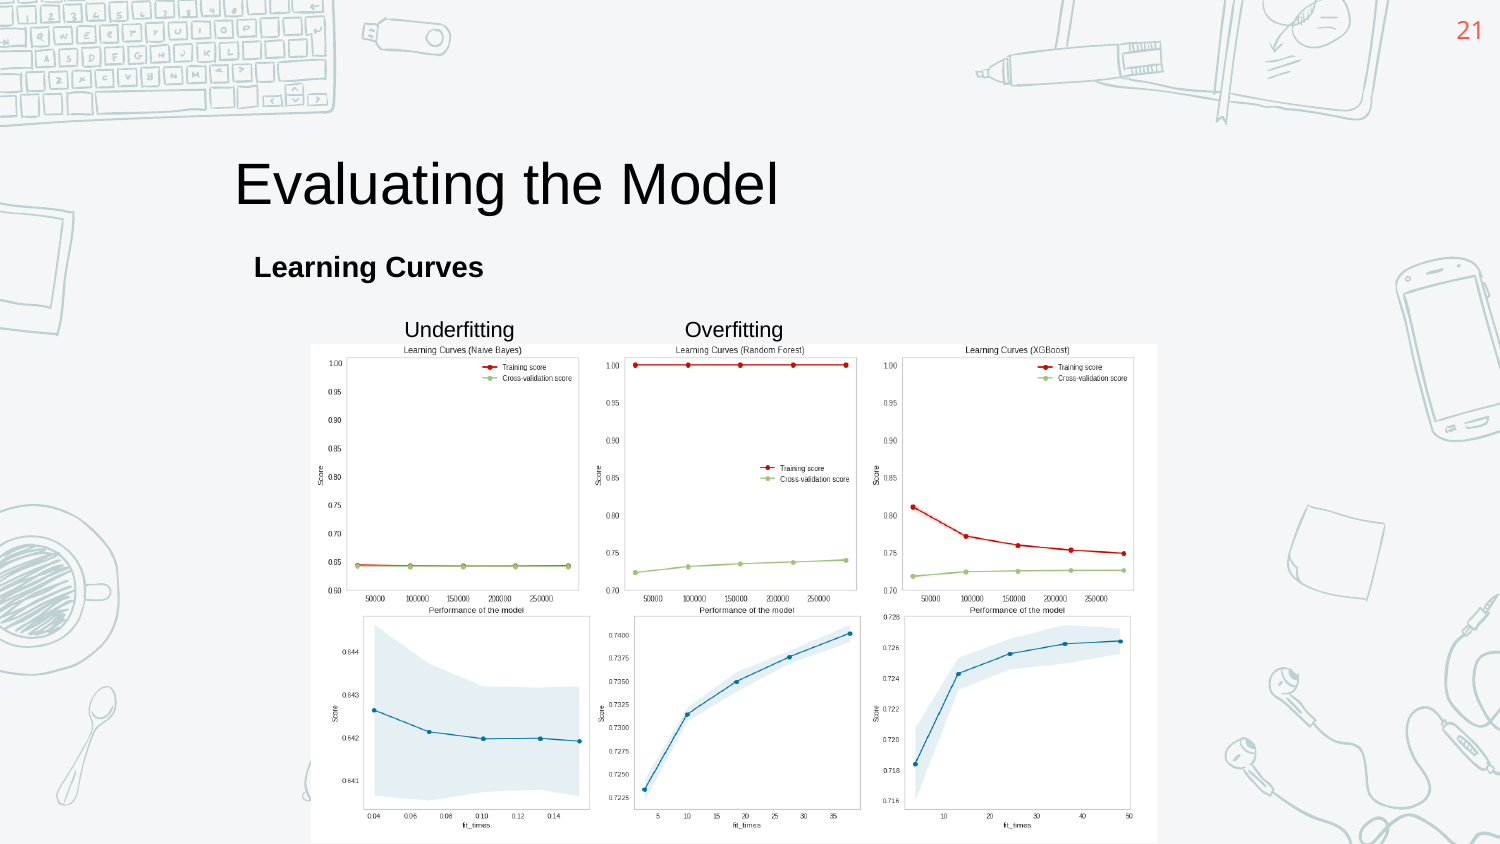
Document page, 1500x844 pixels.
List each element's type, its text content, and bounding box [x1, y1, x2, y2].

slide_number 21 [1435, 0, 1500, 53]
text_box Underfitting [389, 308, 559, 342]
text_box Overfitting [670, 308, 848, 342]
text_box Evaluating the Model [219, 138, 1032, 224]
text_box Learning Curves [239, 240, 734, 291]
picture [310, 343, 1158, 844]
